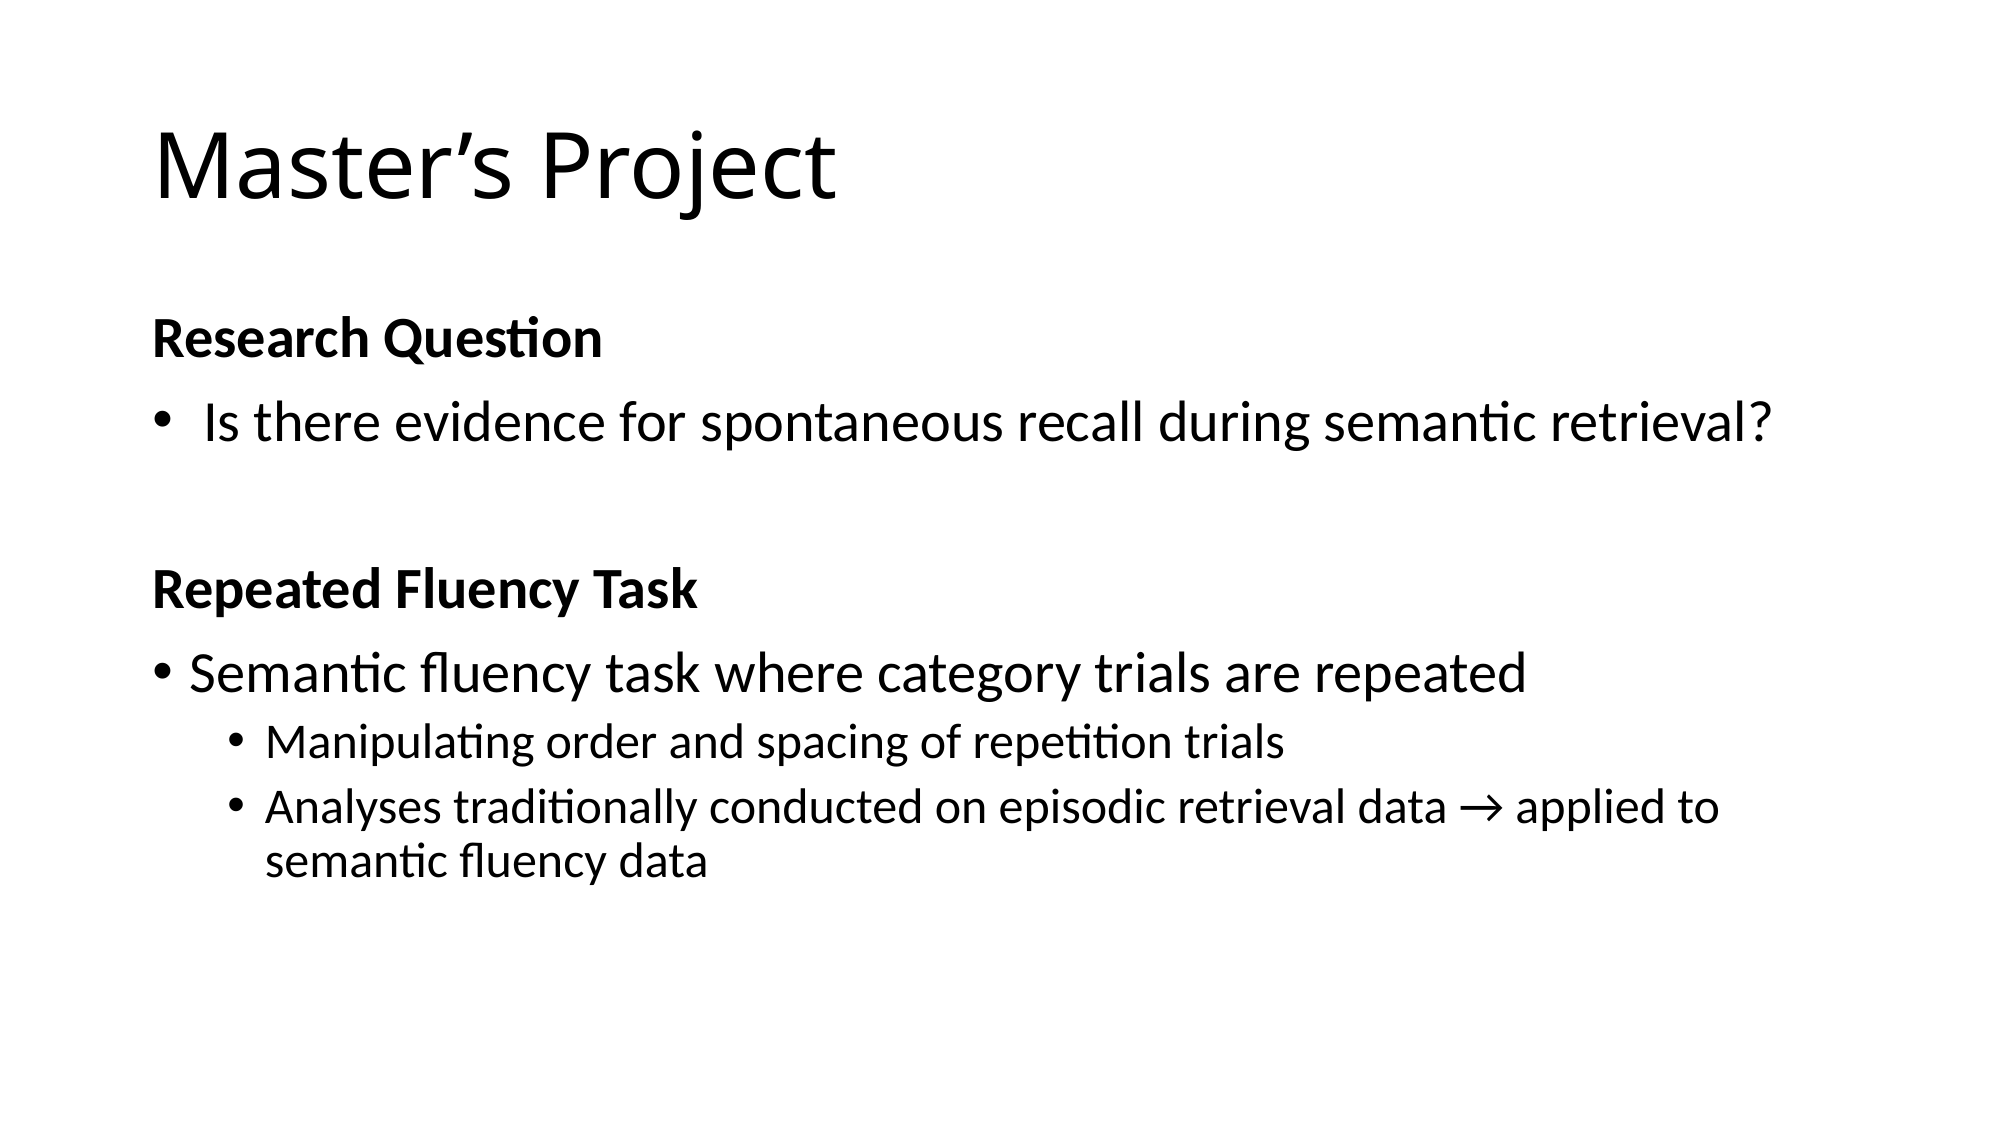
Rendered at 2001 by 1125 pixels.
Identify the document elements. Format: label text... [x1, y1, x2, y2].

list Research Question Is there evidence for spontaneous recall during semantic retrieval? Repeated Fluency Task Semantic fluency task where category trials are repeated Manipulating order and spacing of repetition trials Analyses traditionally conducted on episodic retrieval data → applied to semantic fluency data [137, 299, 1863, 1014]
title Master’s Project [137, 59, 1863, 278]
